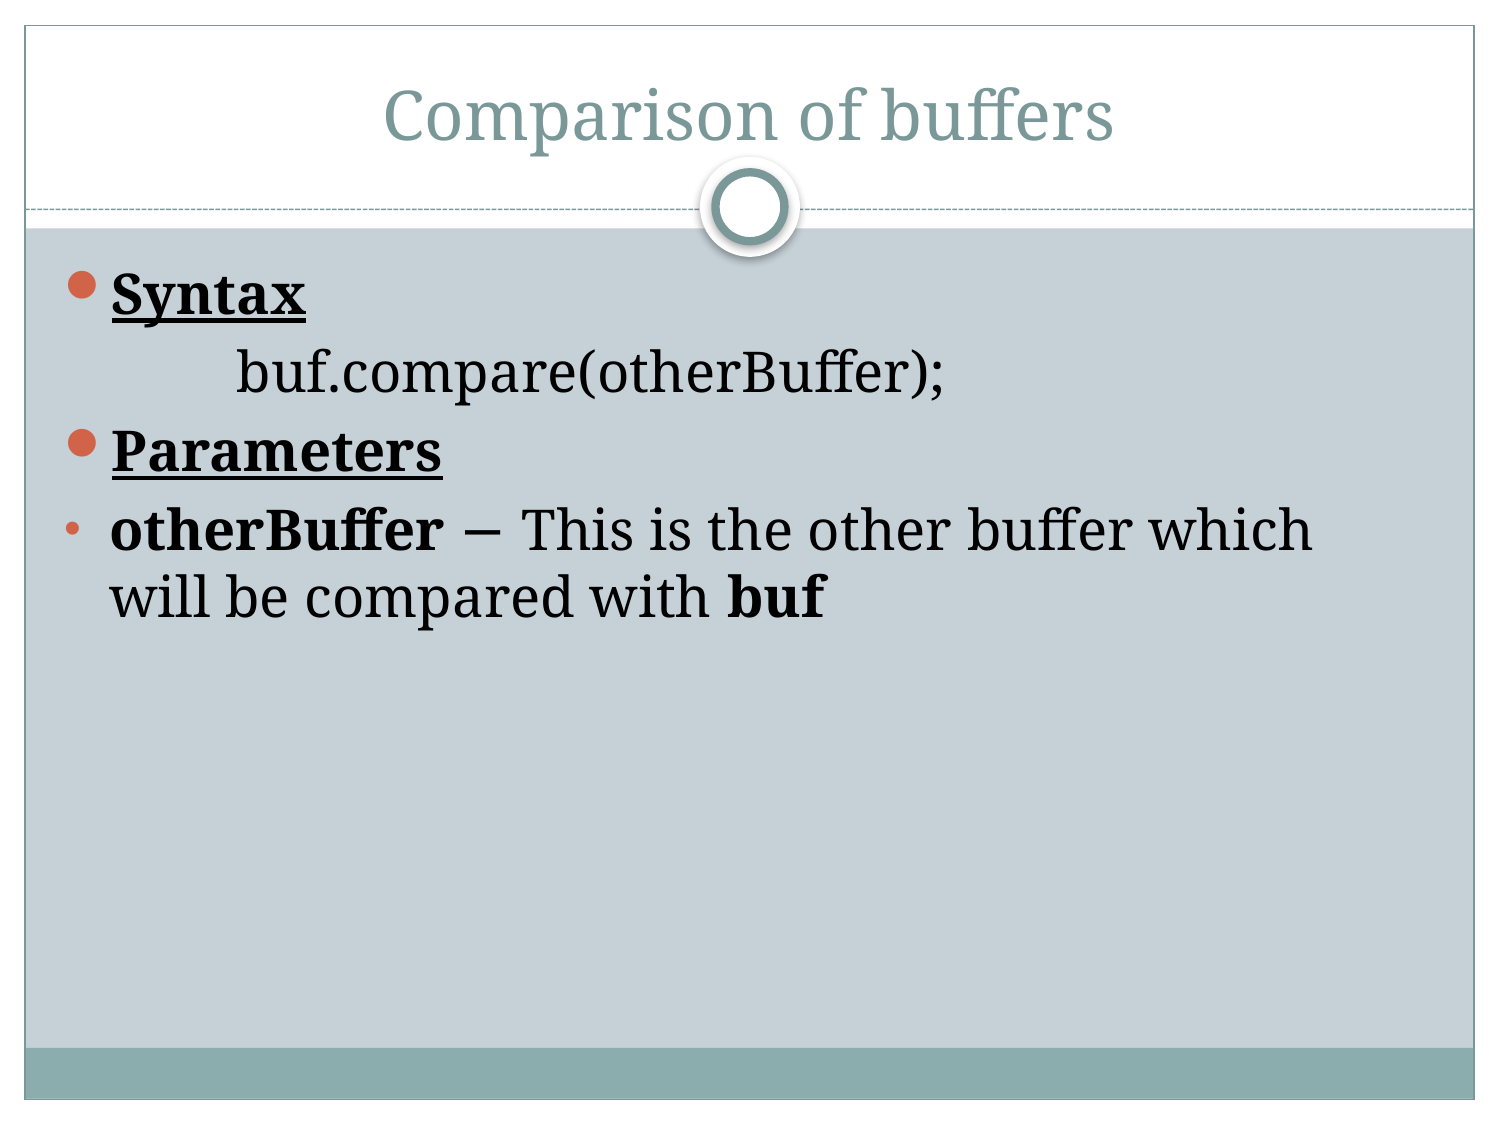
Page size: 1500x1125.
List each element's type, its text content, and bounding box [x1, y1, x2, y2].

list Syntax buf.compare(otherBuffer); Parameters otherBuffer − This is the other buffer which will be compared with buf [49, 250, 1445, 1001]
title Comparison of buffers [49, 37, 1450, 162]
